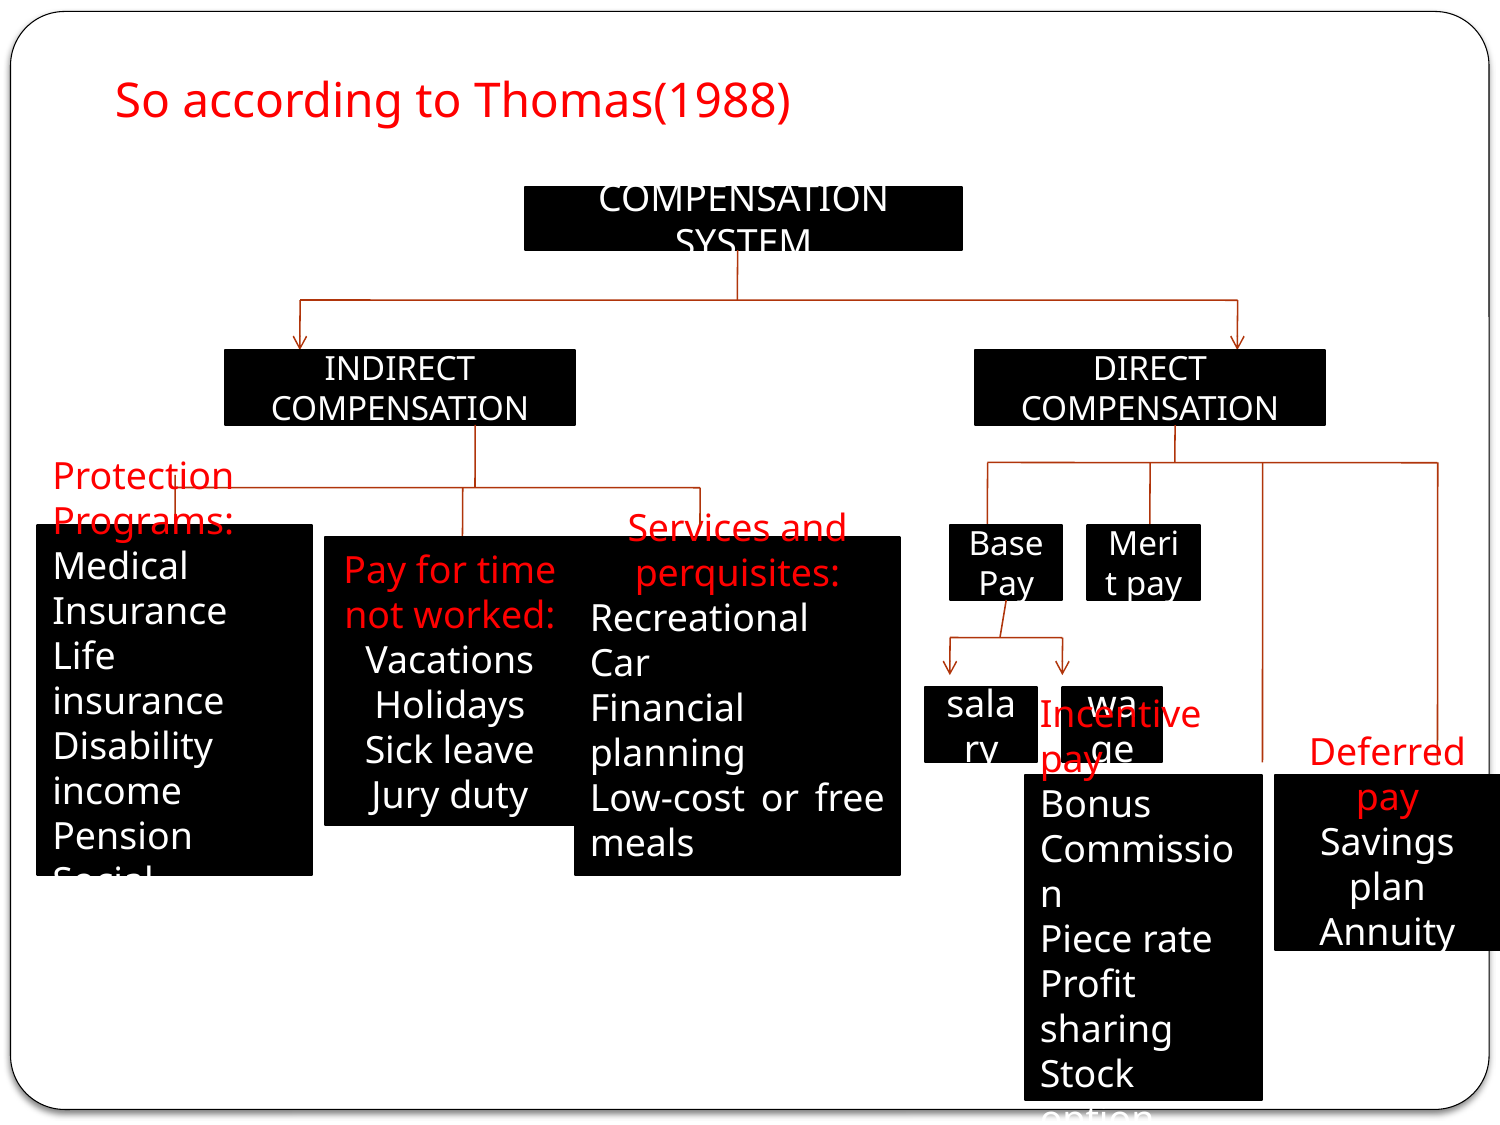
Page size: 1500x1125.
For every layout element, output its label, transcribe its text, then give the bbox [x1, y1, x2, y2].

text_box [984, 615, 1023, 623]
text_box Merit pay [1086, 524, 1201, 601]
text_box COMPENSATION SYSTEM [524, 186, 963, 251]
text_box Services and perquisites: Recreational Car Financial planning Low-cost or free meals [574, 536, 901, 876]
text_box salary [924, 686, 1038, 763]
text_box wage [1061, 686, 1163, 763]
text_box Deferred pay Savings plan Annuity [1274, 774, 1500, 951]
text_box Base Pay [949, 524, 1063, 601]
text_box Incentive pay Bonus Commission Piece rate Profit sharing Stock option Shift pay [1024, 774, 1263, 1101]
title So according to Thomas(1988) [99, 62, 1413, 143]
text_box DIRECT COMPENSATION [974, 349, 1326, 426]
text_box Protection Programs: Medical Insurance Life insurance Disability income Pension Social security [36, 524, 313, 876]
text_box Pay for time not worked: Vacations Holidays Sick leave Jury duty [324, 536, 574, 826]
text_box INDIRECT COMPENSATION [224, 349, 576, 426]
